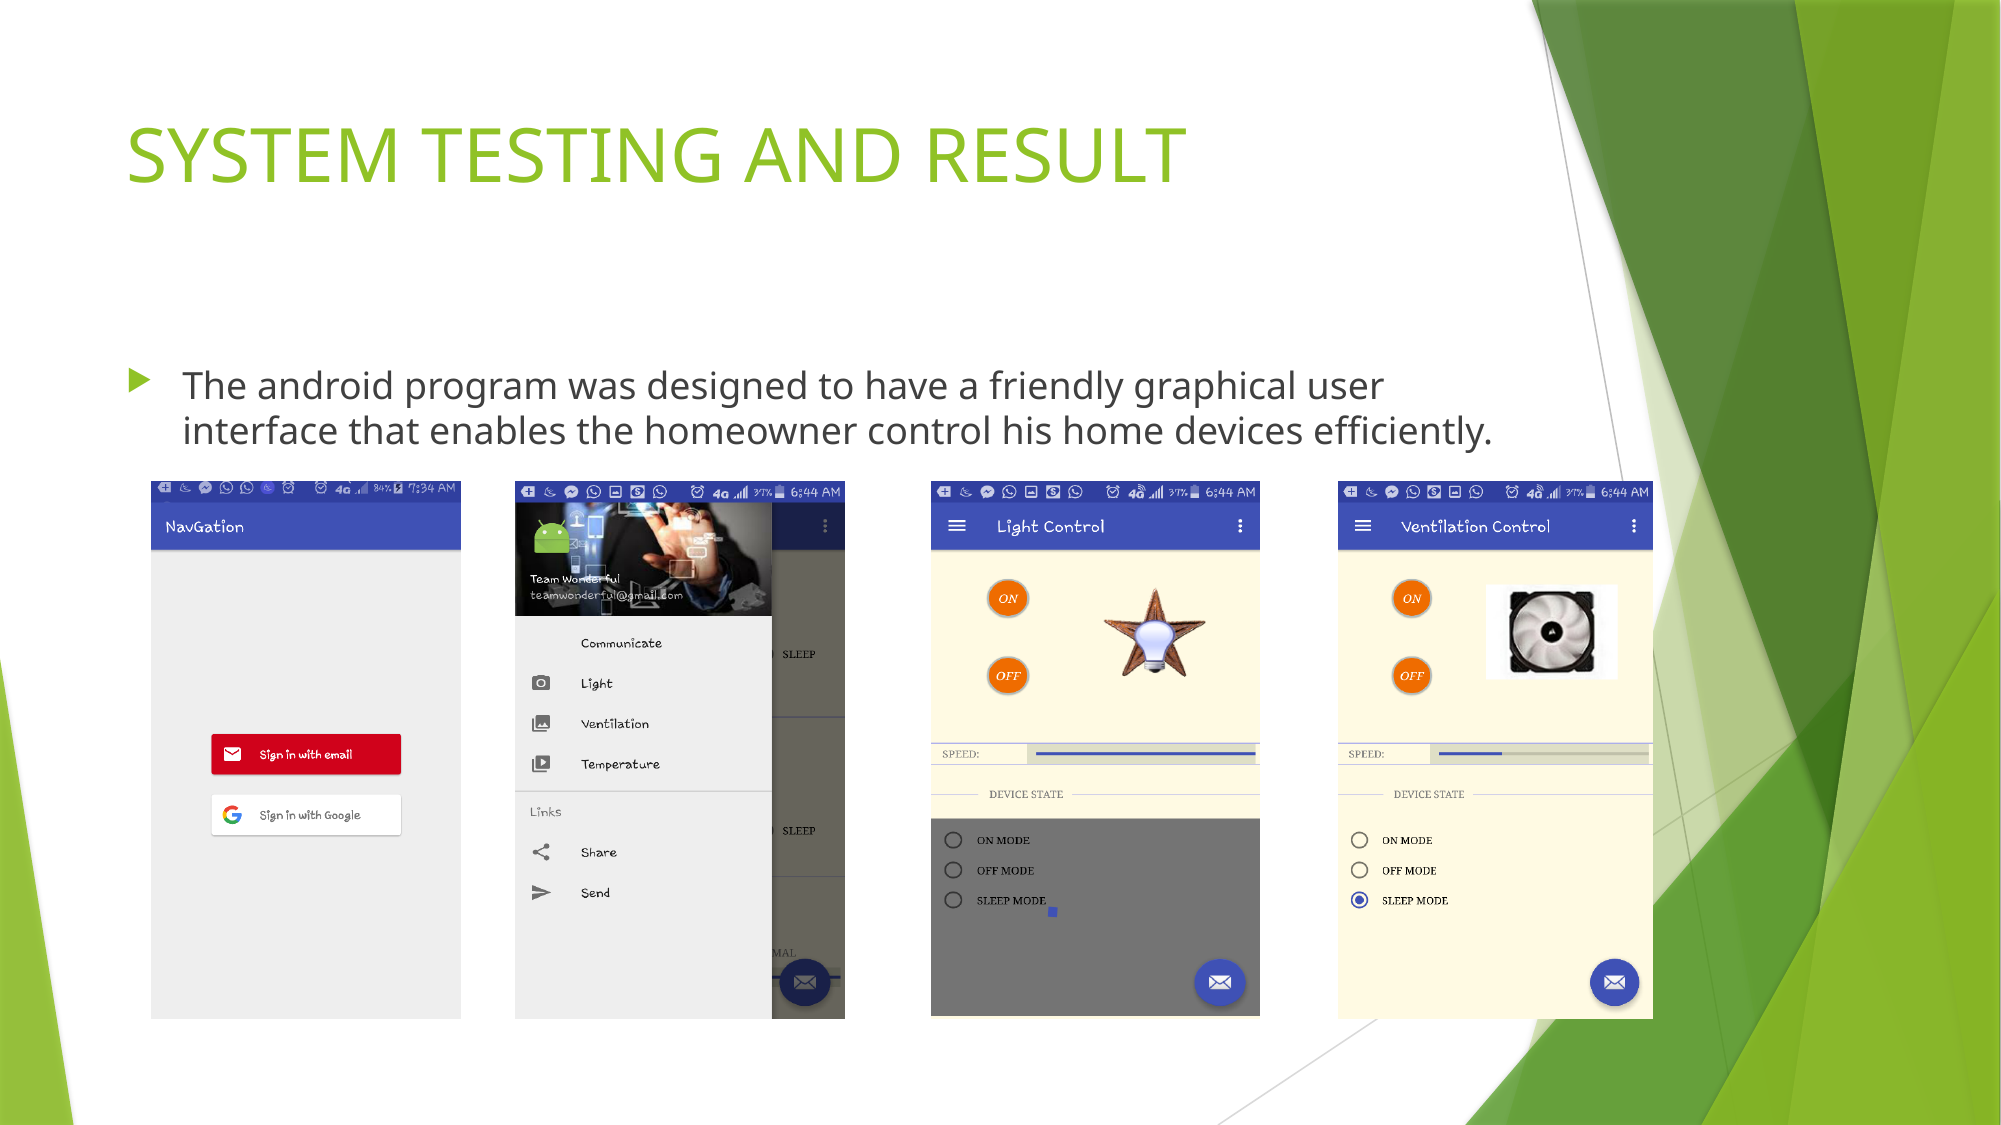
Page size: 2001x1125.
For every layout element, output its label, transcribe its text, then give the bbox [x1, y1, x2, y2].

title SYSTEM TESTING AND RESULT [111, 99, 1522, 317]
list The android program was designed to have a friendly graphical user interface that enables the homeowner control his home devices efficiently. [111, 354, 1522, 992]
picture [150, 481, 462, 1019]
picture [1338, 481, 1653, 1019]
picture [931, 481, 1260, 1019]
picture [515, 481, 846, 1019]
